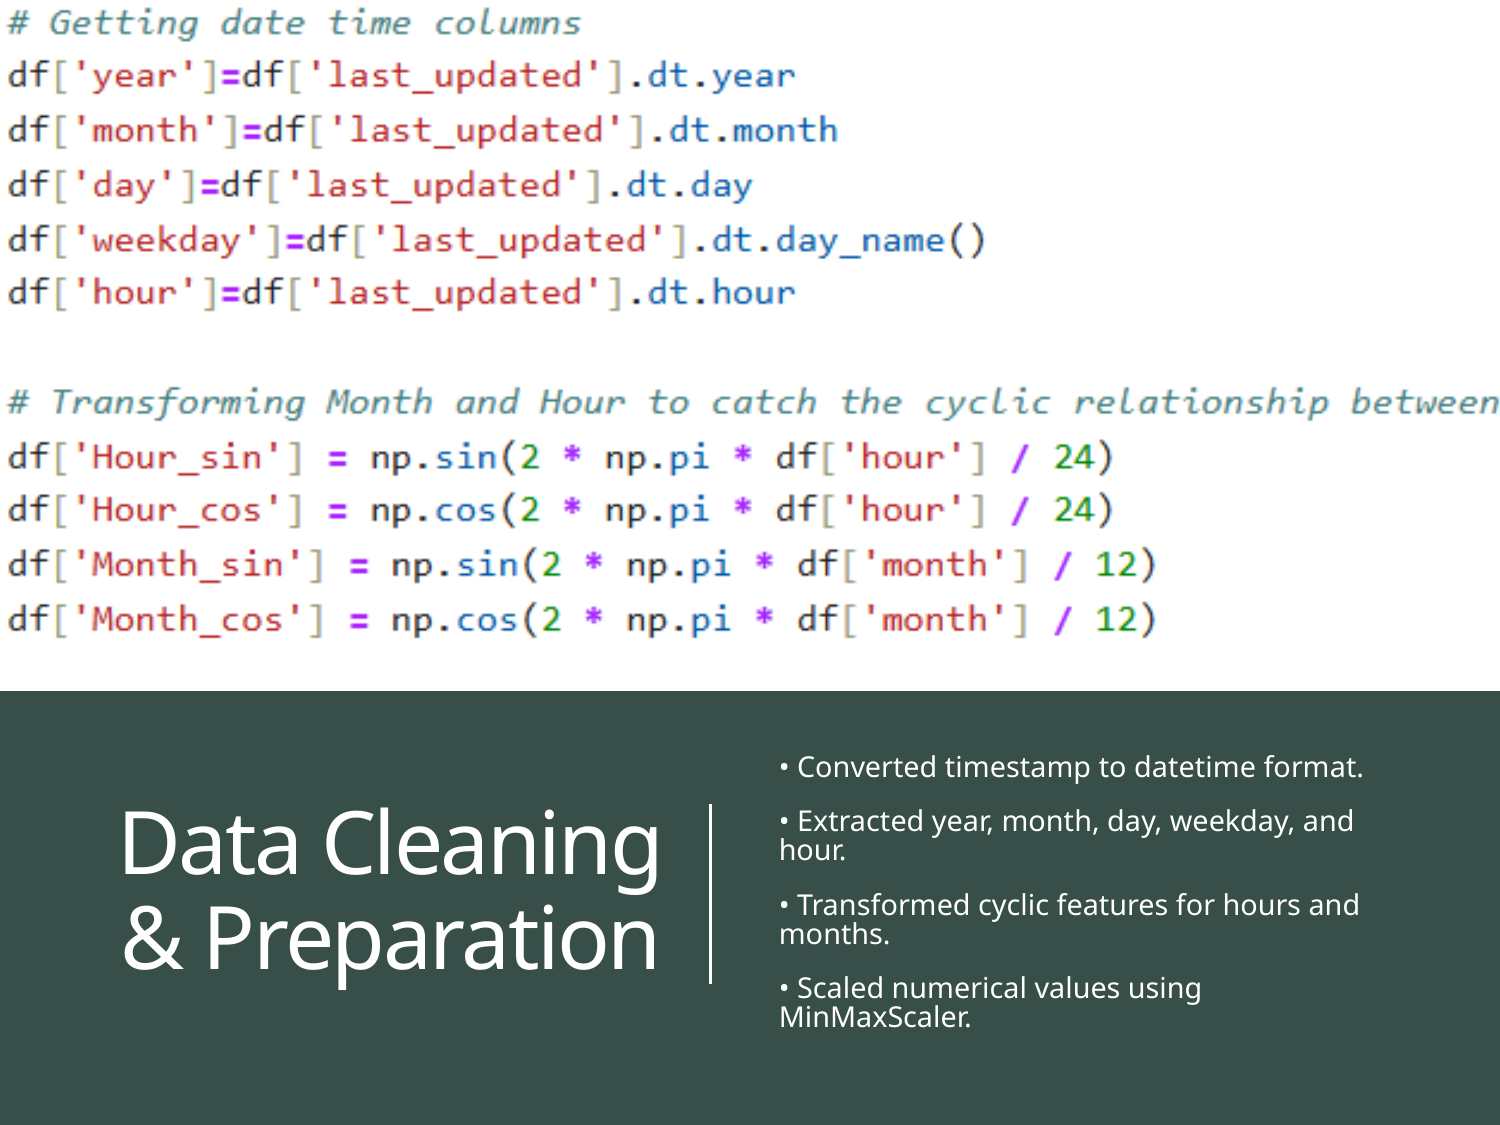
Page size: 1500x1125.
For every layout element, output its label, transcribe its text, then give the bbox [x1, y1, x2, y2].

picture [0, 0, 1500, 692]
list • Converted timestamp to datetime format. • Extracted year, month, day, weekday, and hour. • Transformed cyclic features for hours and months. • Scaled numerical values using MinMaxScaler. [750, 744, 1407, 1043]
title Data Cleaning & Preparation [80, 745, 677, 1042]
text_box [0, 692, 1500, 1125]
